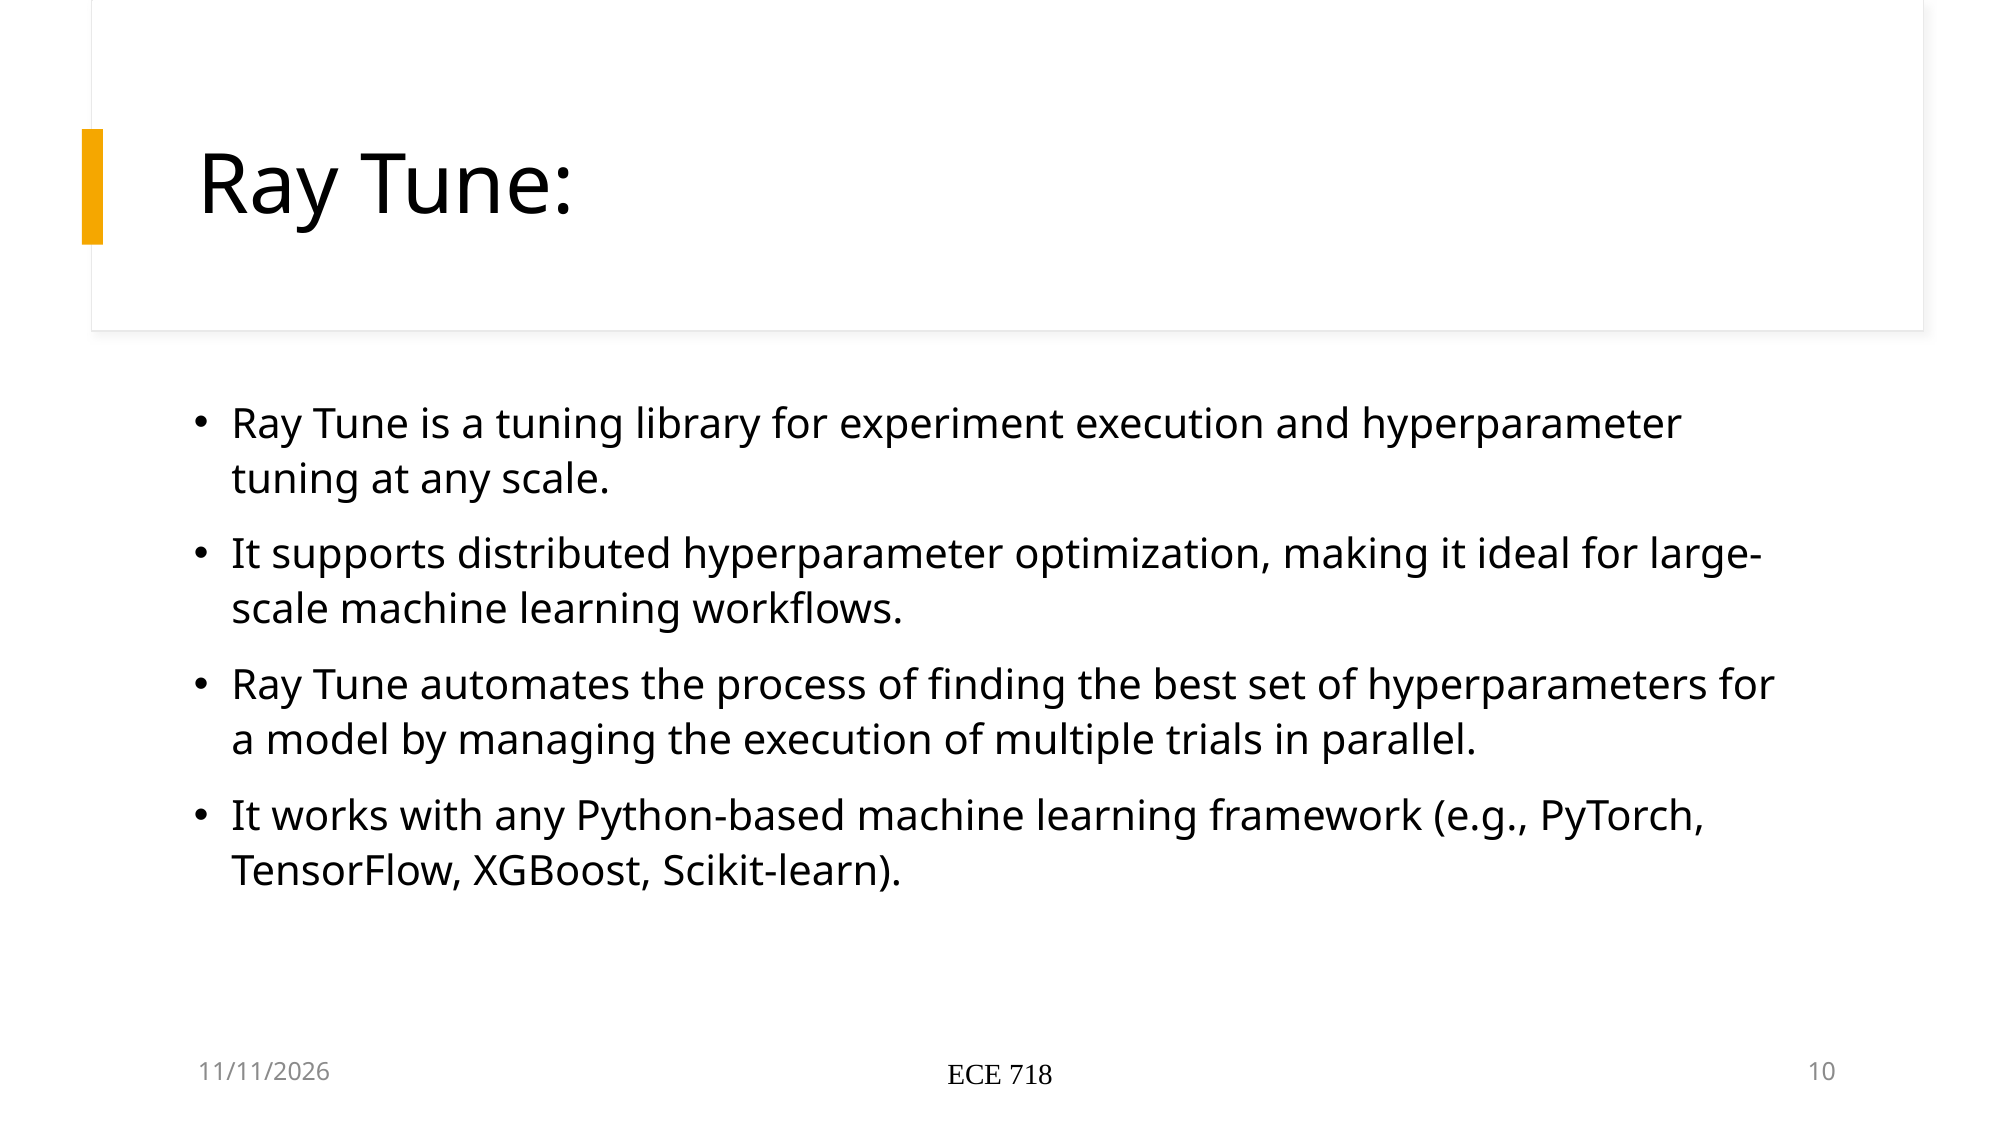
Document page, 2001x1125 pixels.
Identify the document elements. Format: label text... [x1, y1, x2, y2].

slide_number 10 [1401, 1042, 1851, 1103]
list Ray Tune is a tuning library for experiment execution and hyperparameter tuning at any scale. It supports distributed hyperparameter optimization, making it ideal for large-scale machine learning workflows. Ray Tune automates the process of finding the best set of hyperparameters for a model by managing the execution of multiple trials in parallel. It works with any Python-based machine learning framework (e.g., PyTorch, TensorFlow, XGBoost, Scikit-learn). [182, 385, 1820, 964]
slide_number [183, 1042, 633, 1103]
footer ECE 718 [662, 1042, 1338, 1103]
title Ray Tune: [183, 90, 1851, 284]
